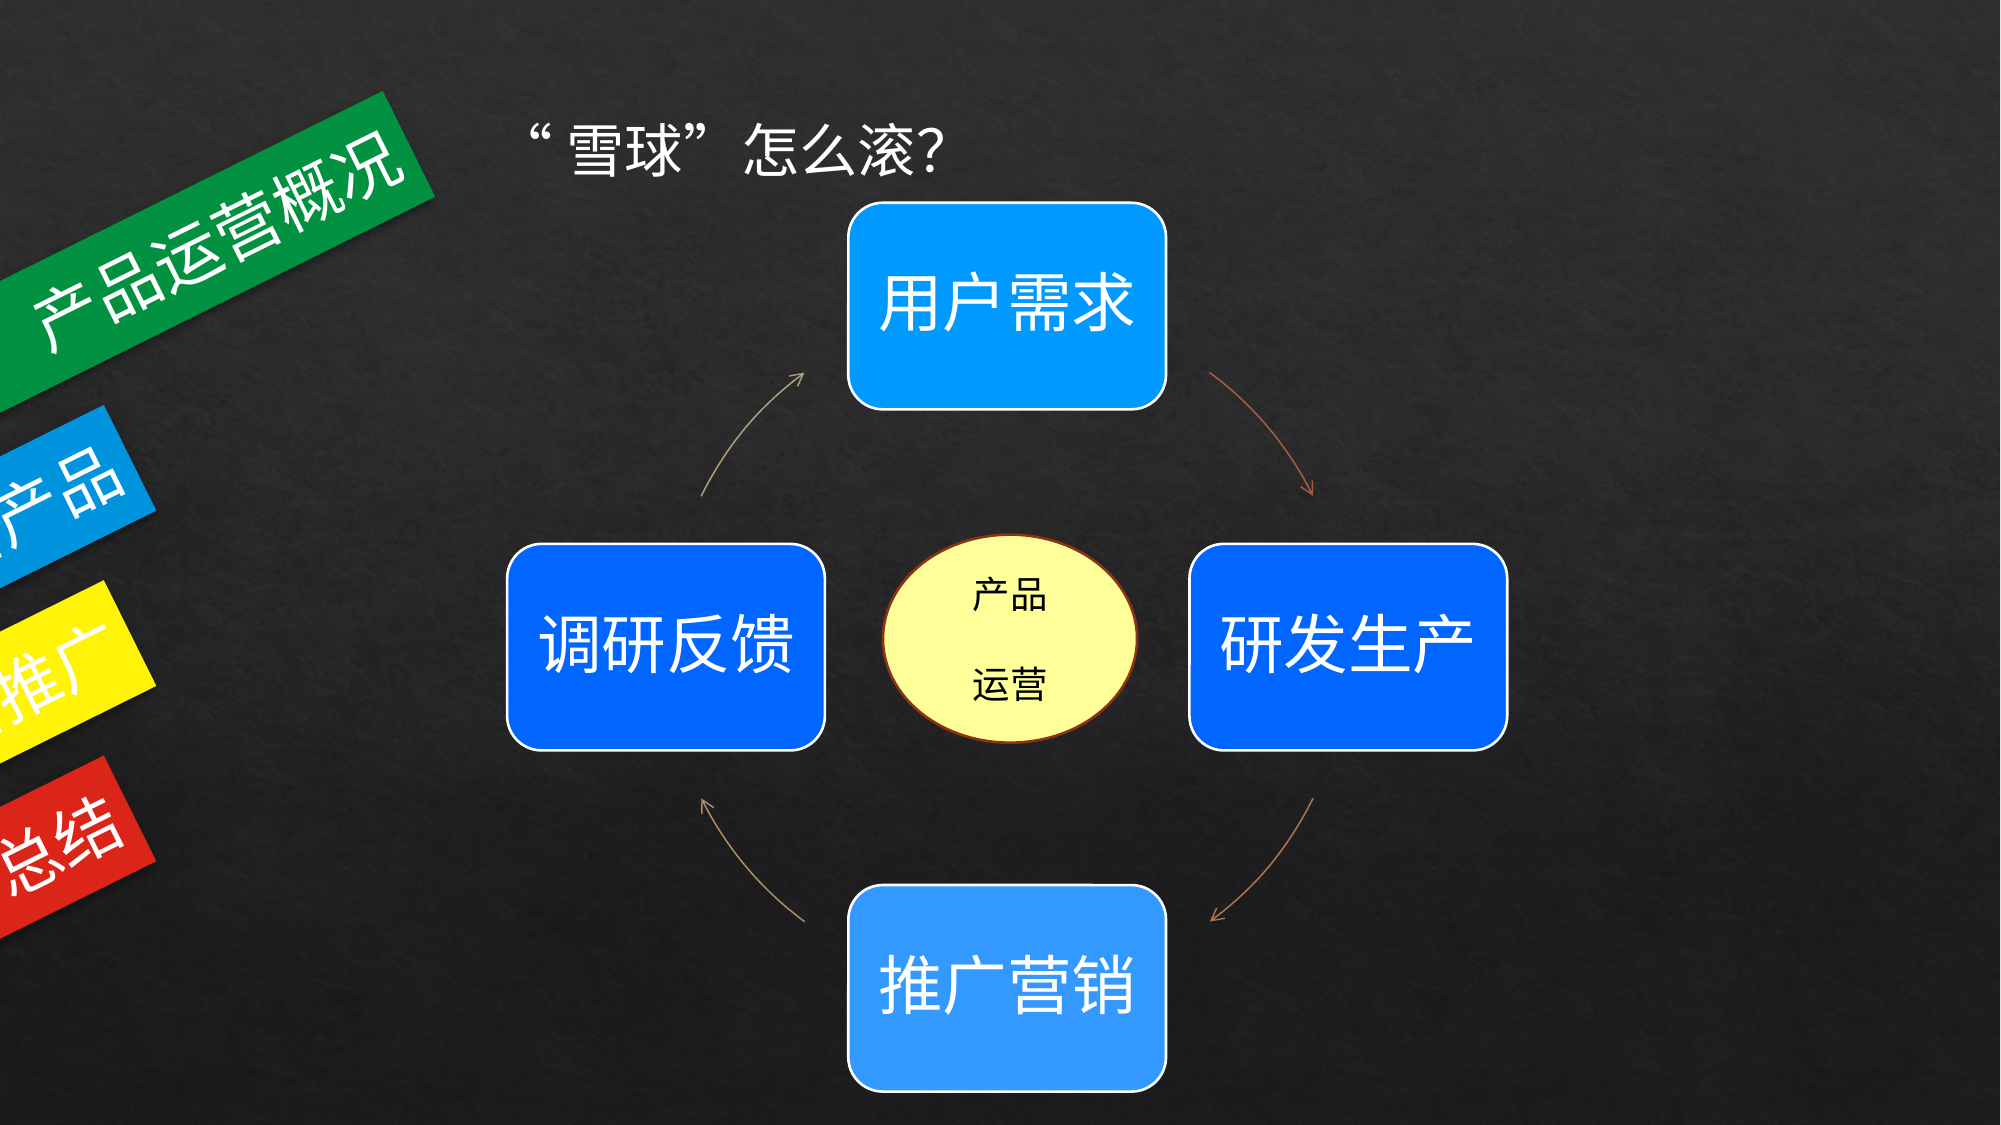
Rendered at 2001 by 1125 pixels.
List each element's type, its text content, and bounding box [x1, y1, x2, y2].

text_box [340, 202, 1675, 1092]
text_box “雪球”怎么滚？ [479, 106, 1545, 192]
